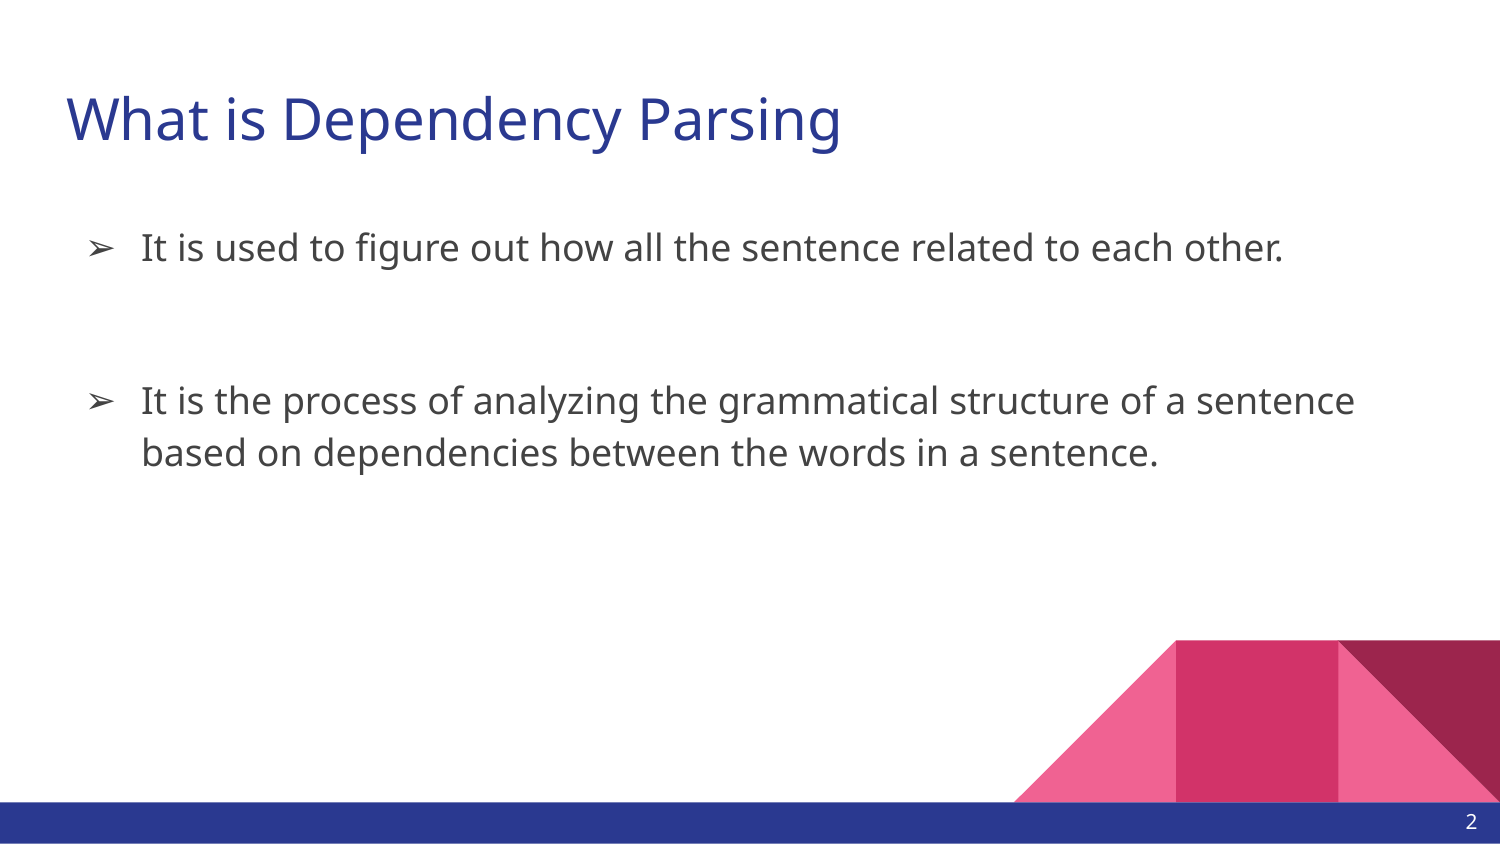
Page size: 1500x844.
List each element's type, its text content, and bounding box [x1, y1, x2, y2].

list It is used to figure out how all the sentence related to each other. It is the process of analyzing the grammatical structure of a sentence based on dependencies between the words in a sentence. [51, 201, 1449, 750]
title What is Dependency Parsing [51, 67, 1449, 167]
slide_number 2 [1402, 790, 1493, 844]
